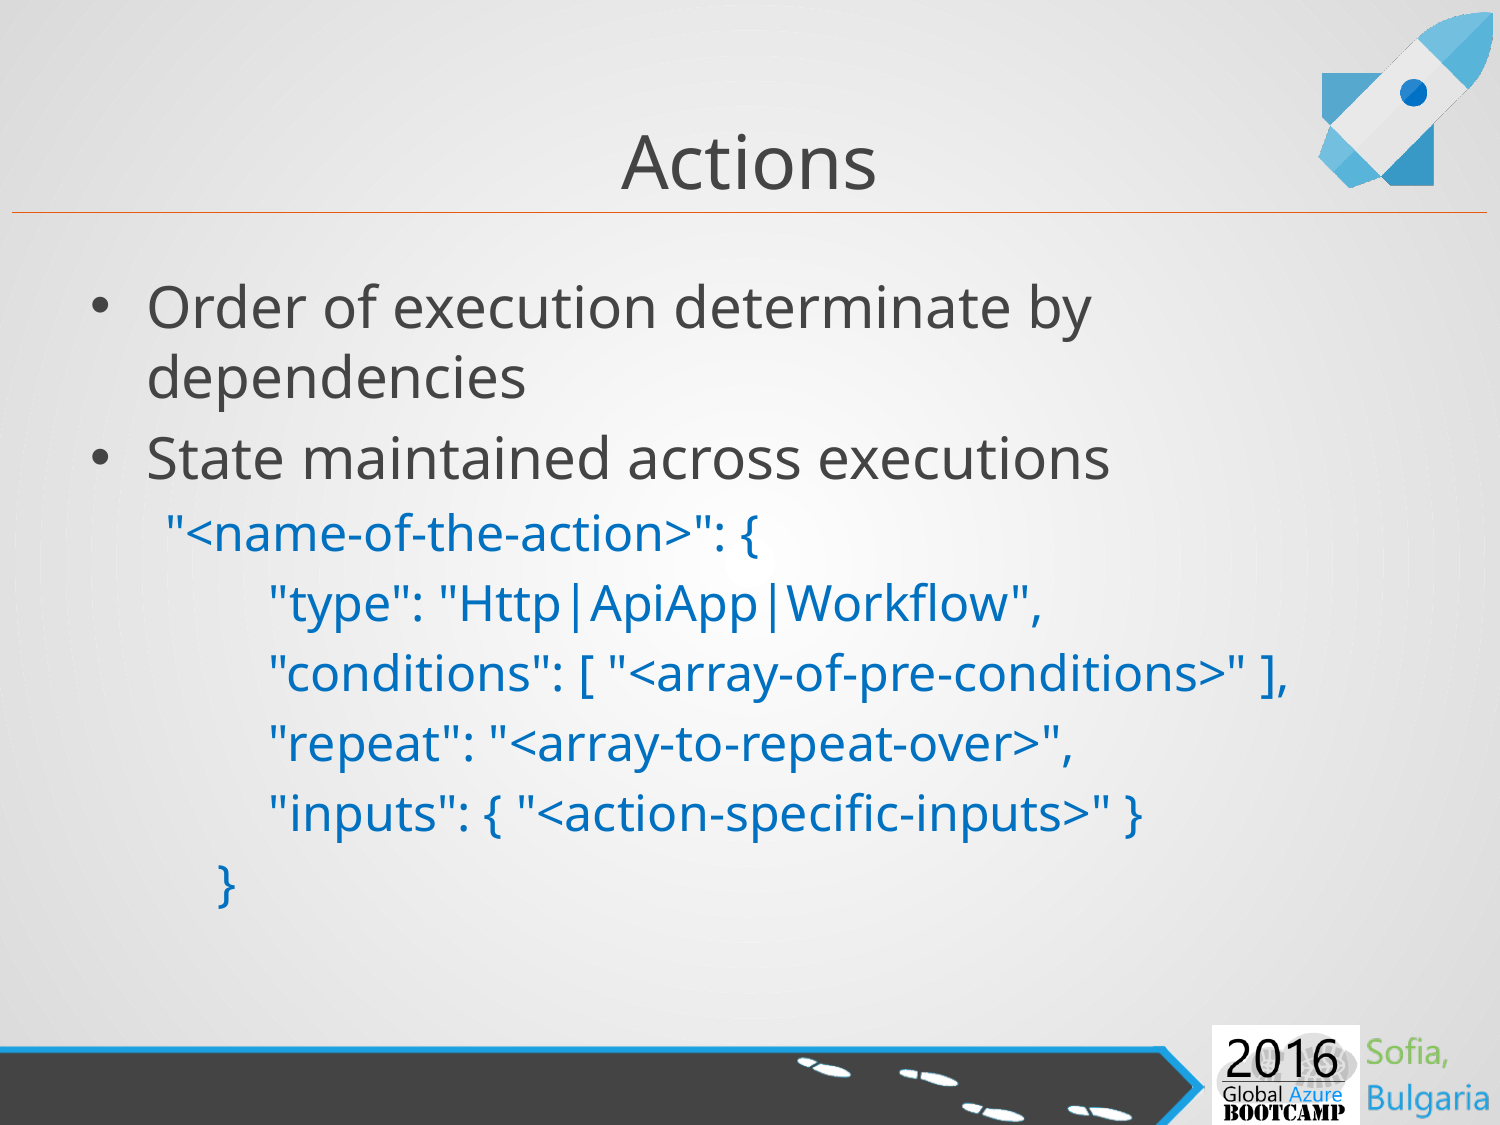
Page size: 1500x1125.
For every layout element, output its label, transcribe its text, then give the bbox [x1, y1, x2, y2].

list Order of execution determinate by dependencies State maintained across executions "<name-of-the-action>": { "type": "Http|ApiApp|Workflow", "conditions": [ "<array-of-pre-conditions>" ], "repeat": "<array-to-repeat-over>", "inputs": { "<action-specific-inputs>" } } [75, 262, 1425, 1005]
title Actions [75, 0, 1425, 213]
picture [0, 1025, 1500, 1125]
picture [1425, 12, 1493, 188]
